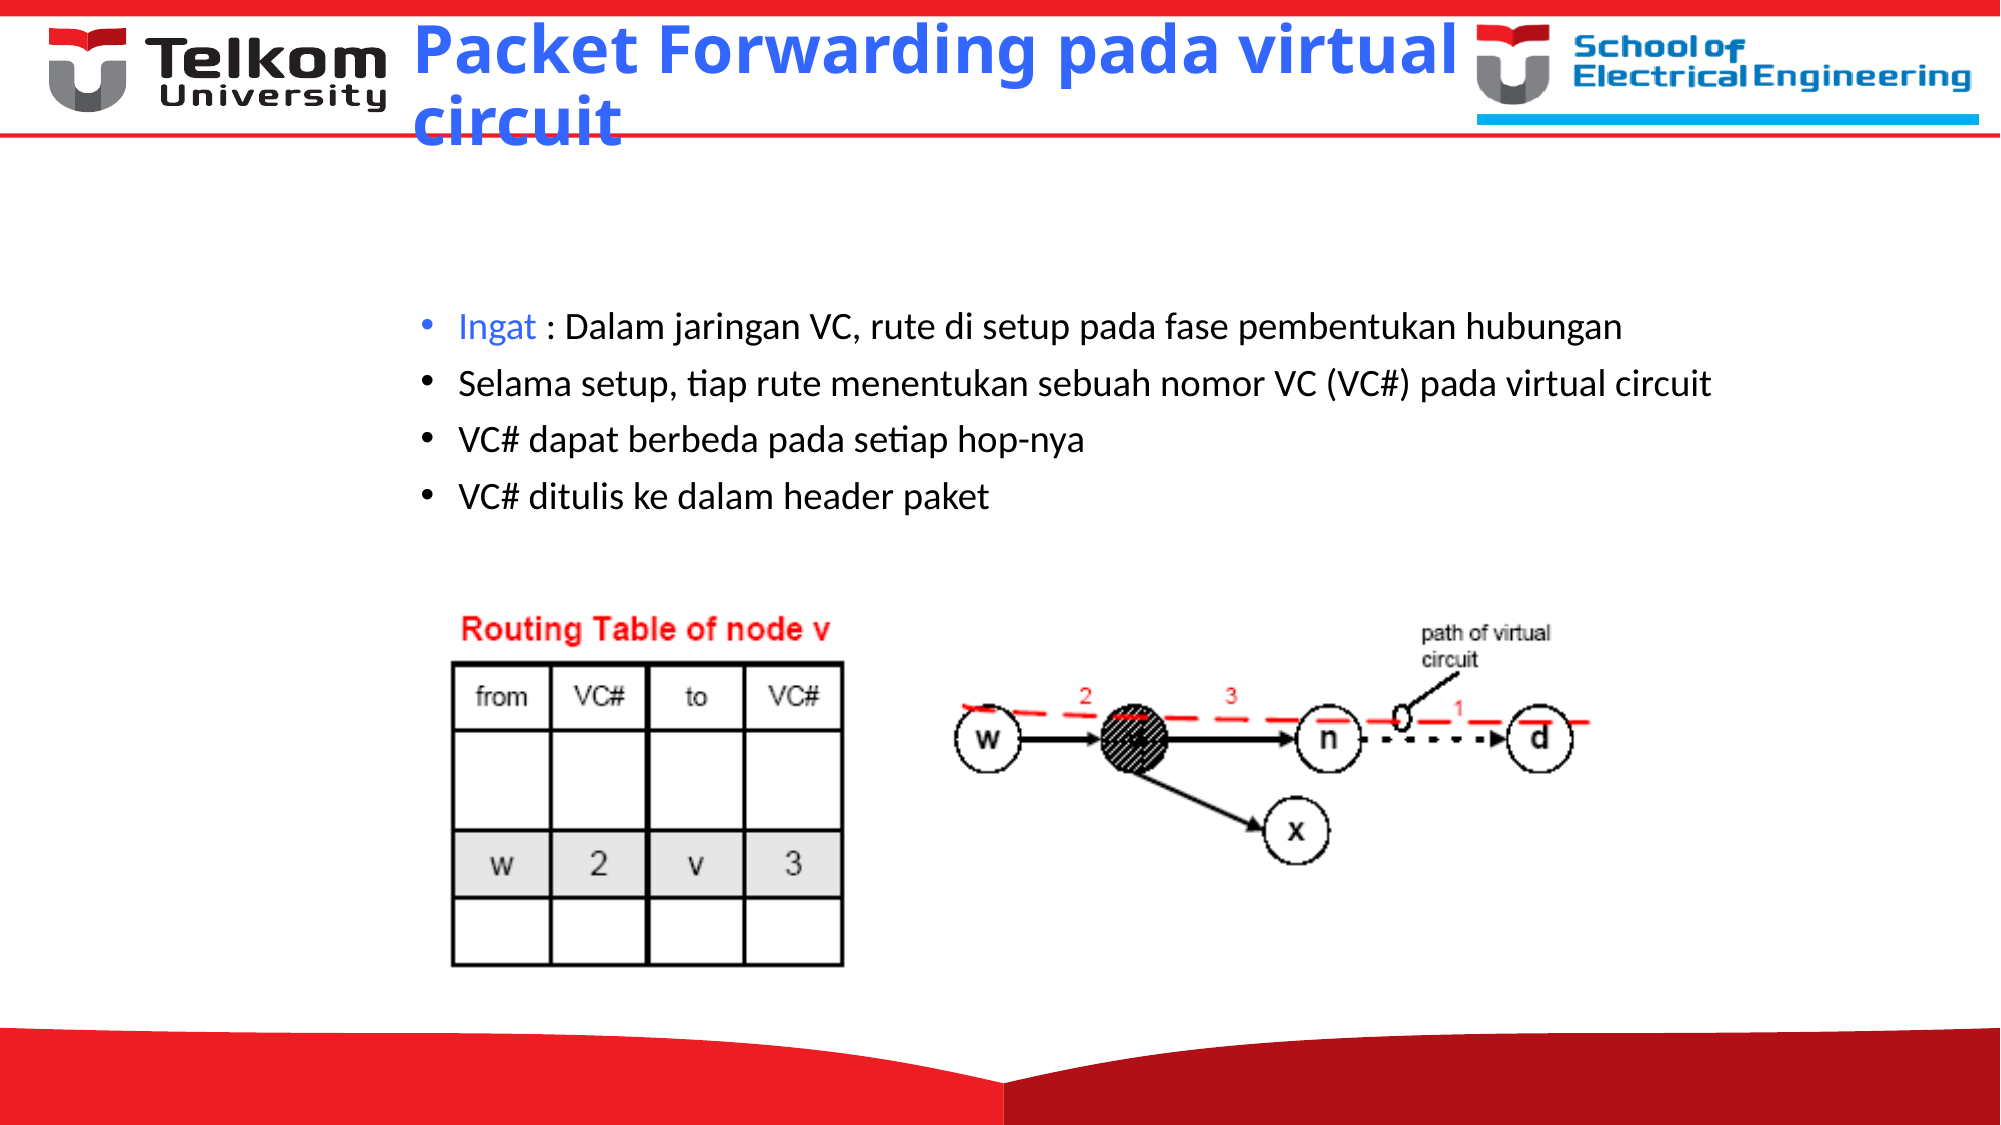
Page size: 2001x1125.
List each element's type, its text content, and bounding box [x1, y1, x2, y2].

list Ingat : Dalam jaringan VC, rute di setup pada fase pembentukan hubungan Selama setup, tiap rute menentukan sebuah nomor VC (VC#) pada virtual circuit VC# dapat berbeda pada setiap hop-nya VC# ditulis ke dalam header paket [405, 302, 1751, 529]
picture [1573, 24, 1979, 114]
title Packet Forwarding pada virtual circuit [397, 0, 1573, 204]
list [421, 586, 1621, 986]
